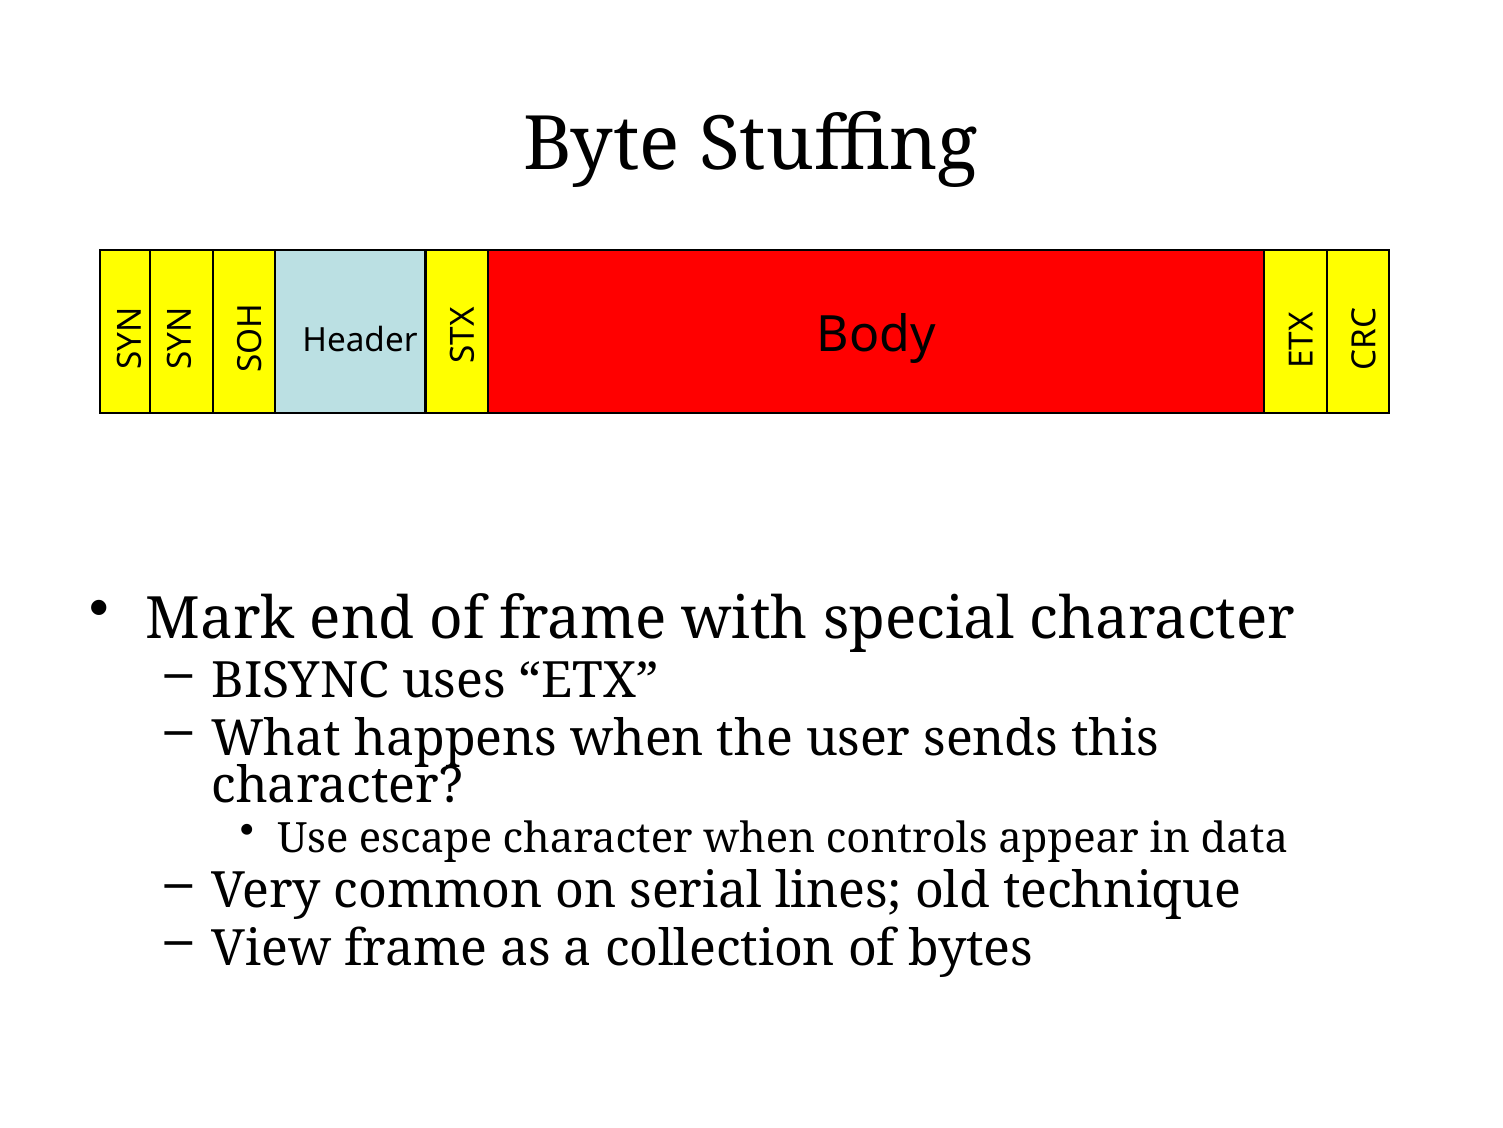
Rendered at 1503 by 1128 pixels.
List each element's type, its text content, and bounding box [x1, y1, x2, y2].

text_box Body [489, 250, 1264, 414]
text_box SYN [100, 292, 150, 385]
text_box CRC [1334, 292, 1390, 386]
text_box Header [287, 311, 433, 366]
text_box SOH [220, 288, 276, 388]
text_box [276, 250, 425, 414]
text_box [425, 250, 489, 414]
title Byte Stuffing [75, 45, 1428, 234]
list Mark end of frame with special character BISYNC uses “ETX” What happens when the user sends this character? Use escape character when controls appear in data Very common on serial lines; old technique View frame as a collection of bytes [74, 587, 1424, 975]
text_box [212, 250, 276, 414]
text_box [100, 250, 150, 292]
text_box STX [433, 292, 488, 379]
text_box SYN [150, 292, 205, 385]
text_box [100, 385, 150, 414]
text_box [150, 250, 212, 414]
text_box [1326, 250, 1390, 414]
text_box [1264, 250, 1326, 414]
text_box ETX [1272, 297, 1327, 384]
